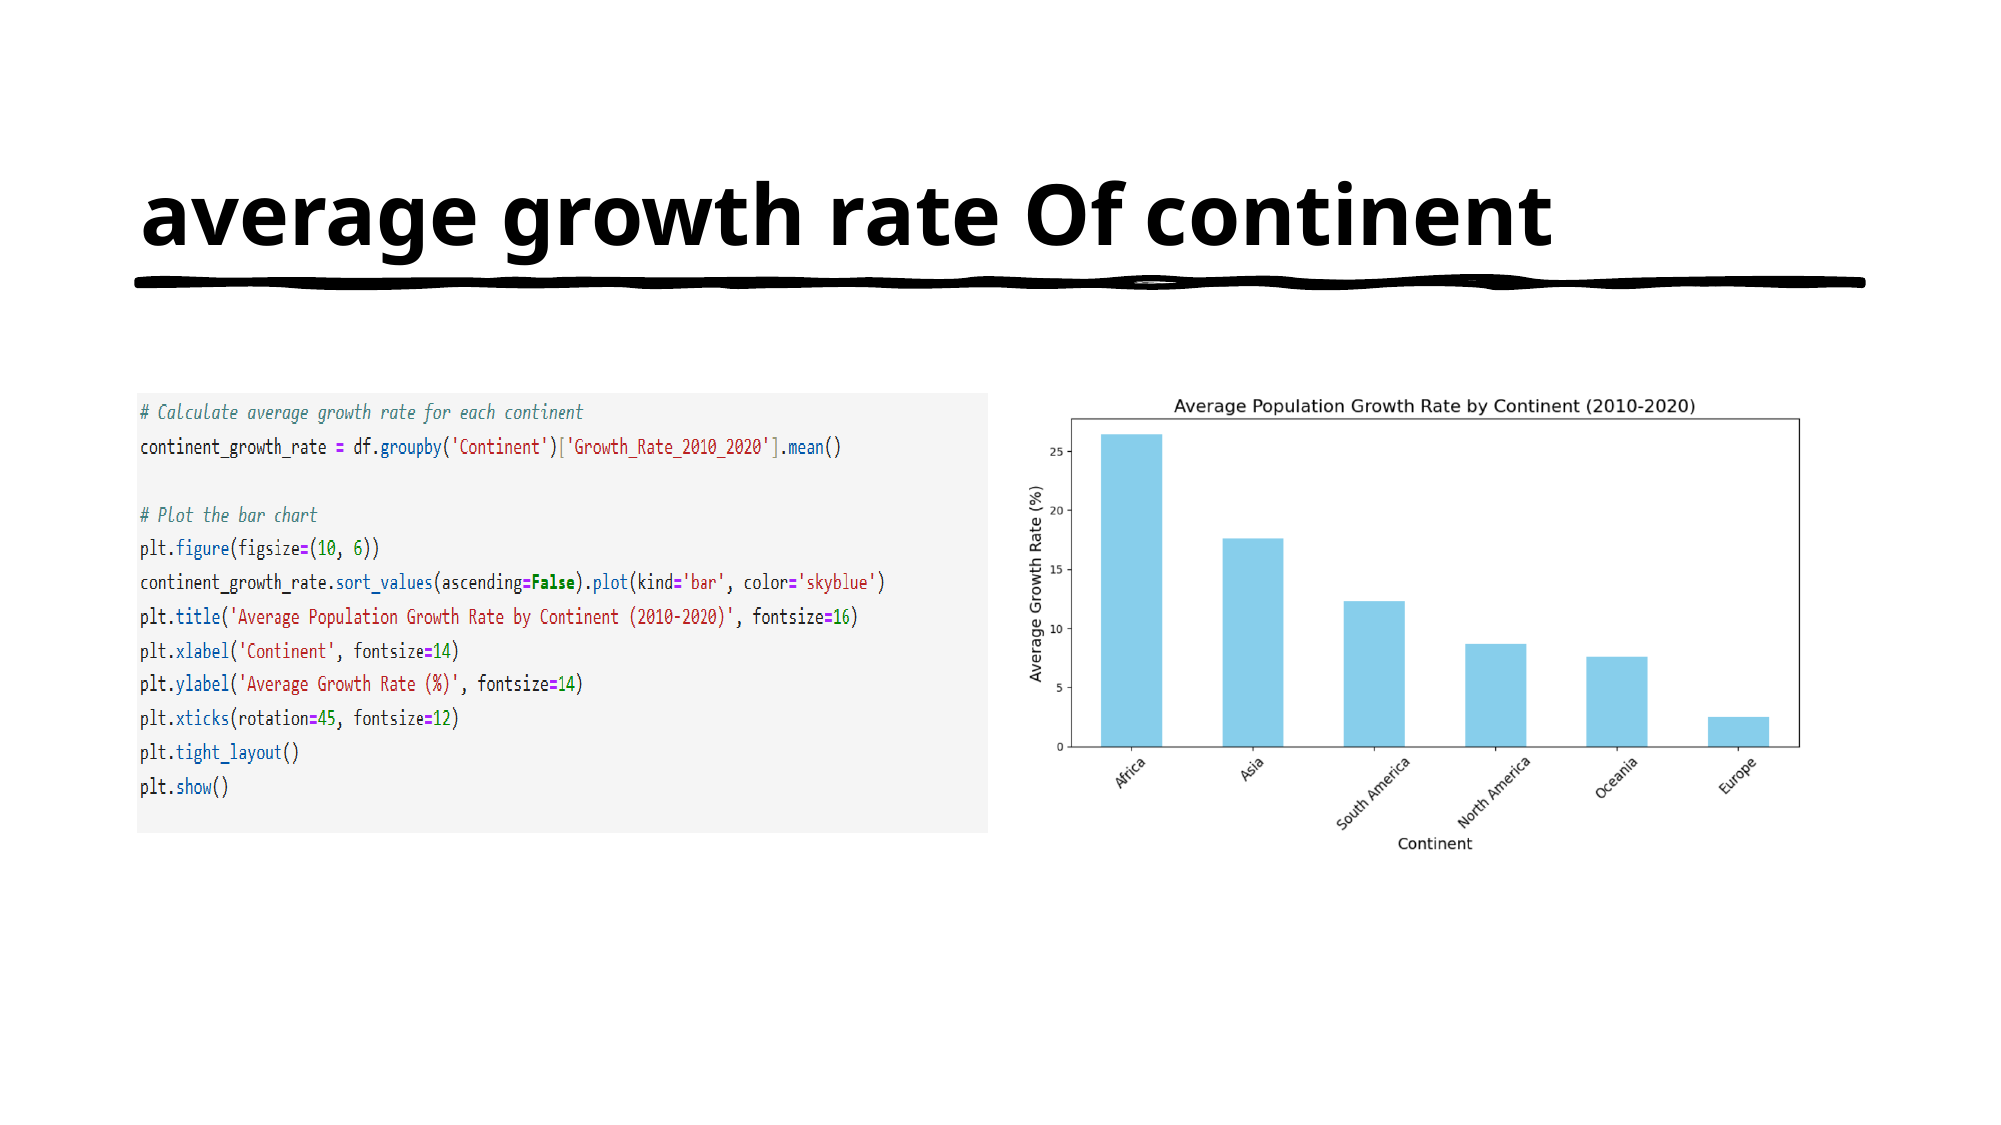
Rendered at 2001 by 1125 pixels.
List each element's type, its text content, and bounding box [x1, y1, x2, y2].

title average growth rate Of continent [125, 151, 1850, 373]
picture [137, 393, 988, 833]
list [1012, 393, 1863, 858]
